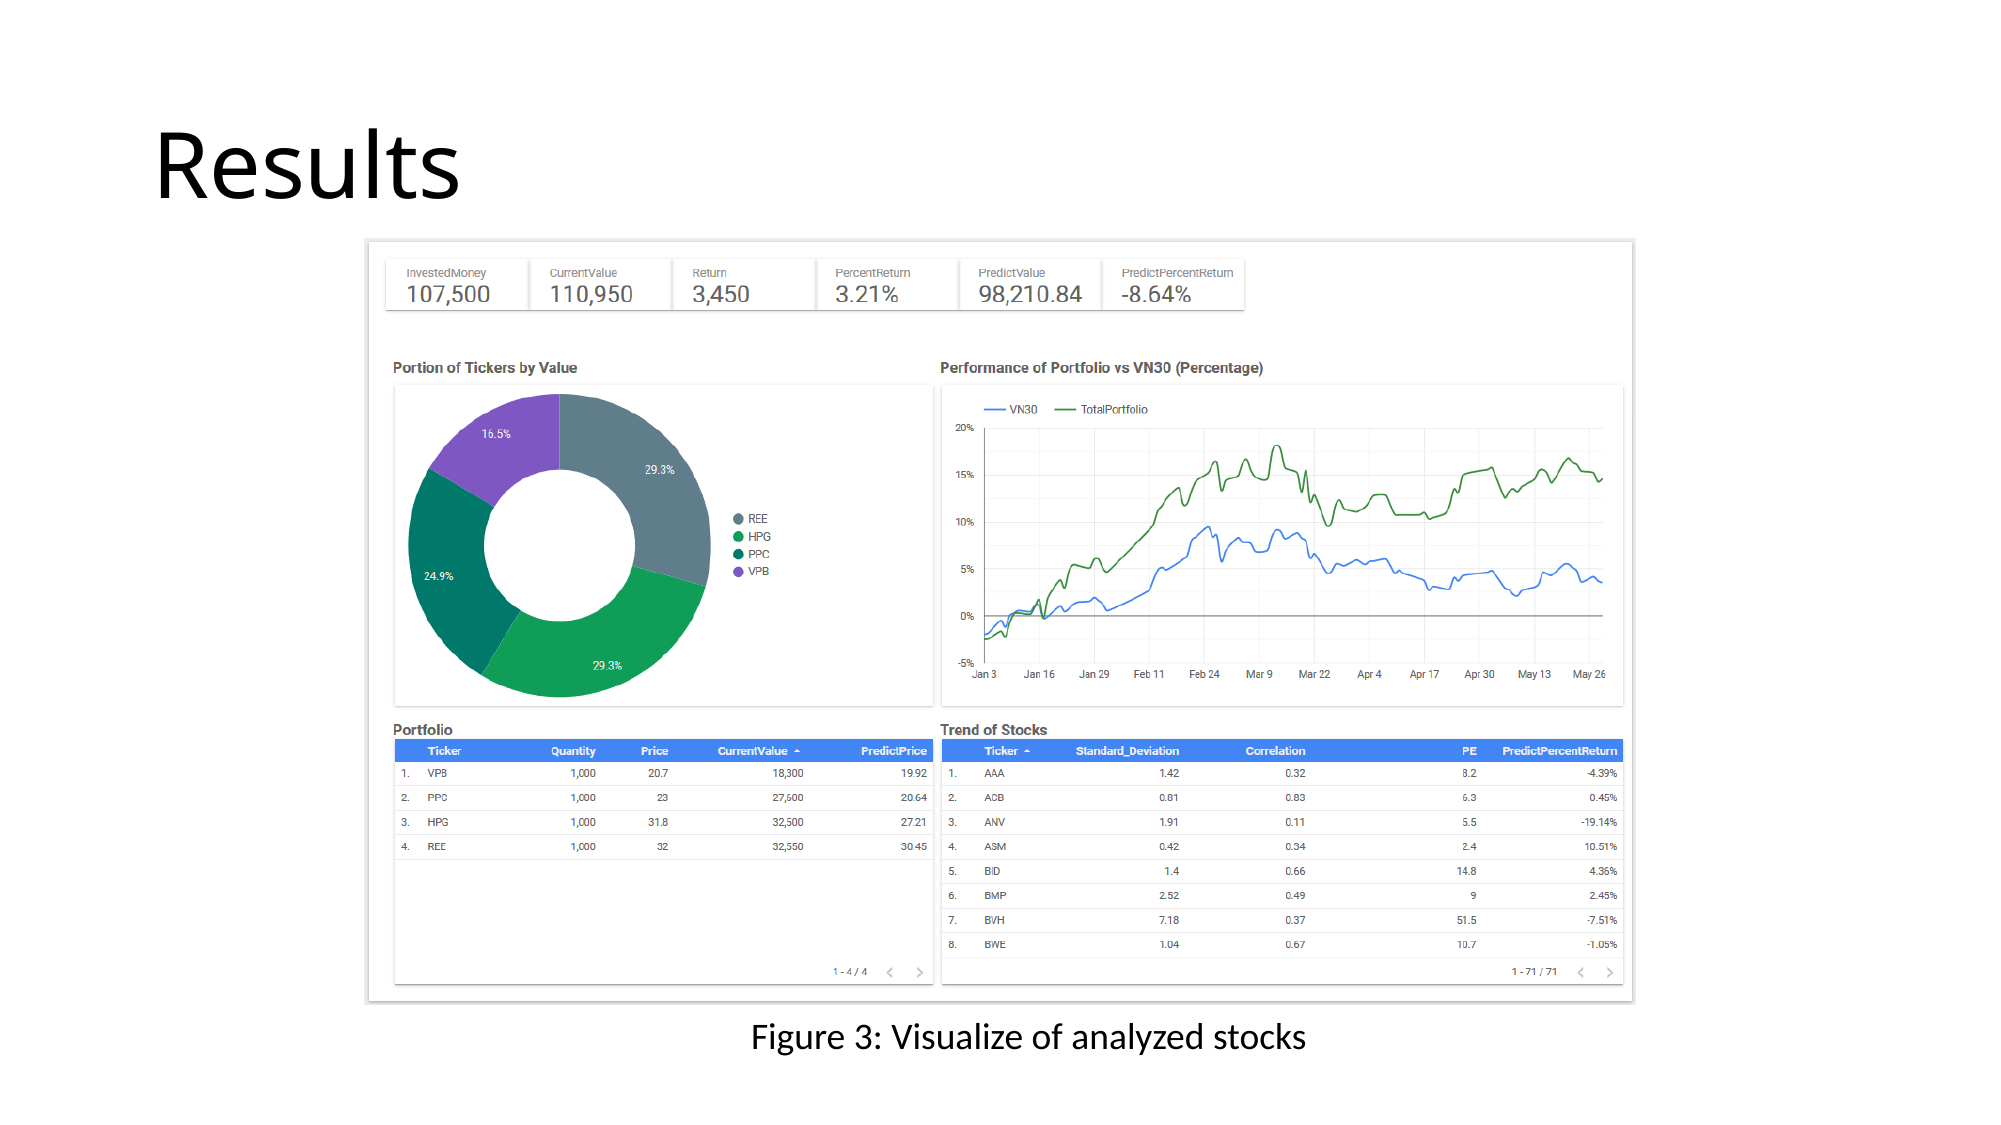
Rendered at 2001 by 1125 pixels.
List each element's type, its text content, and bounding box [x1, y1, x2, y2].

title Results [137, 59, 1863, 278]
text_box Figure 3: Visualize of analyzed stocks [736, 1005, 1323, 1065]
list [364, 238, 1636, 1005]
